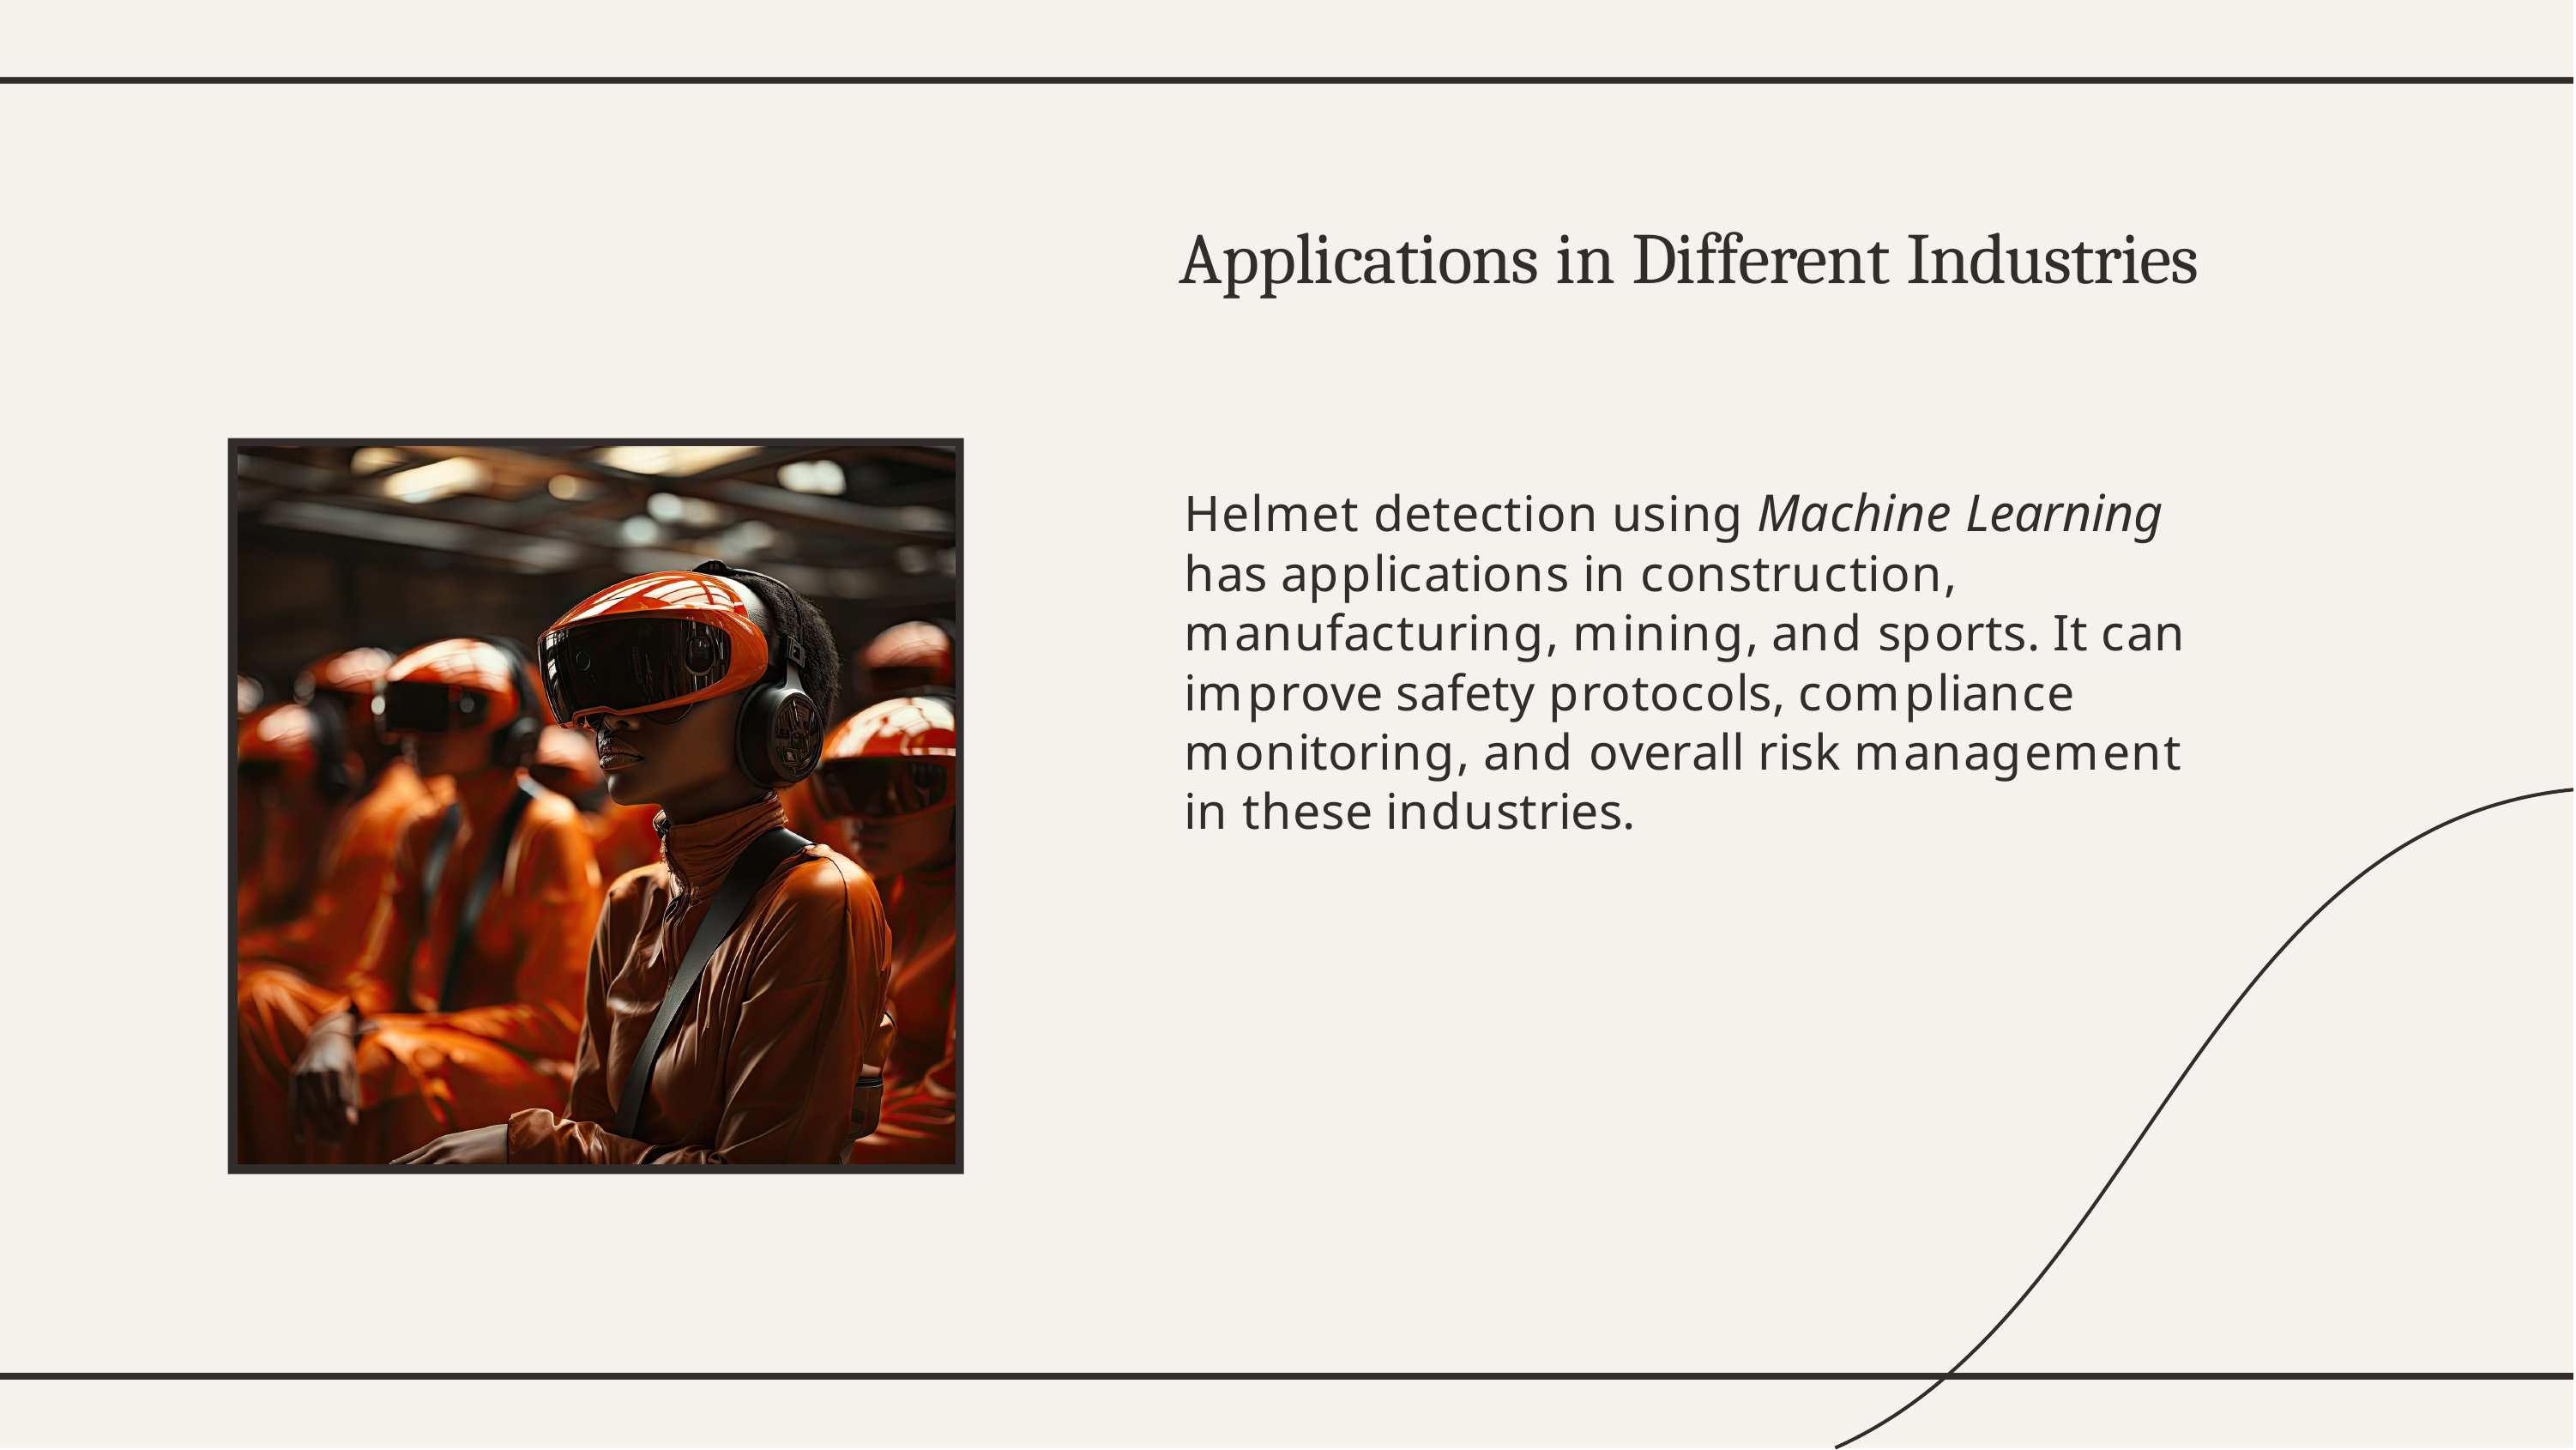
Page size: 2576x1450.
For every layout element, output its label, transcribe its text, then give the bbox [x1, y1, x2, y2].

text_box [2230, 789, 2573, 1096]
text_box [227, 438, 964, 1175]
text_box [1919, 1308, 2014, 1373]
text_box [0, 1373, 2573, 1380]
text_box [0, 76, 2573, 84]
text_box [1835, 1380, 1943, 1448]
title Applications in Different Industries [1178, 208, 2235, 454]
list Helmet detection using Machine Learning has applications in construction, manufacturing, mining, and sports. It can improve safety protocols, compliance monitoring, and overall risk management in these industries. [345, 479, 2230, 1308]
